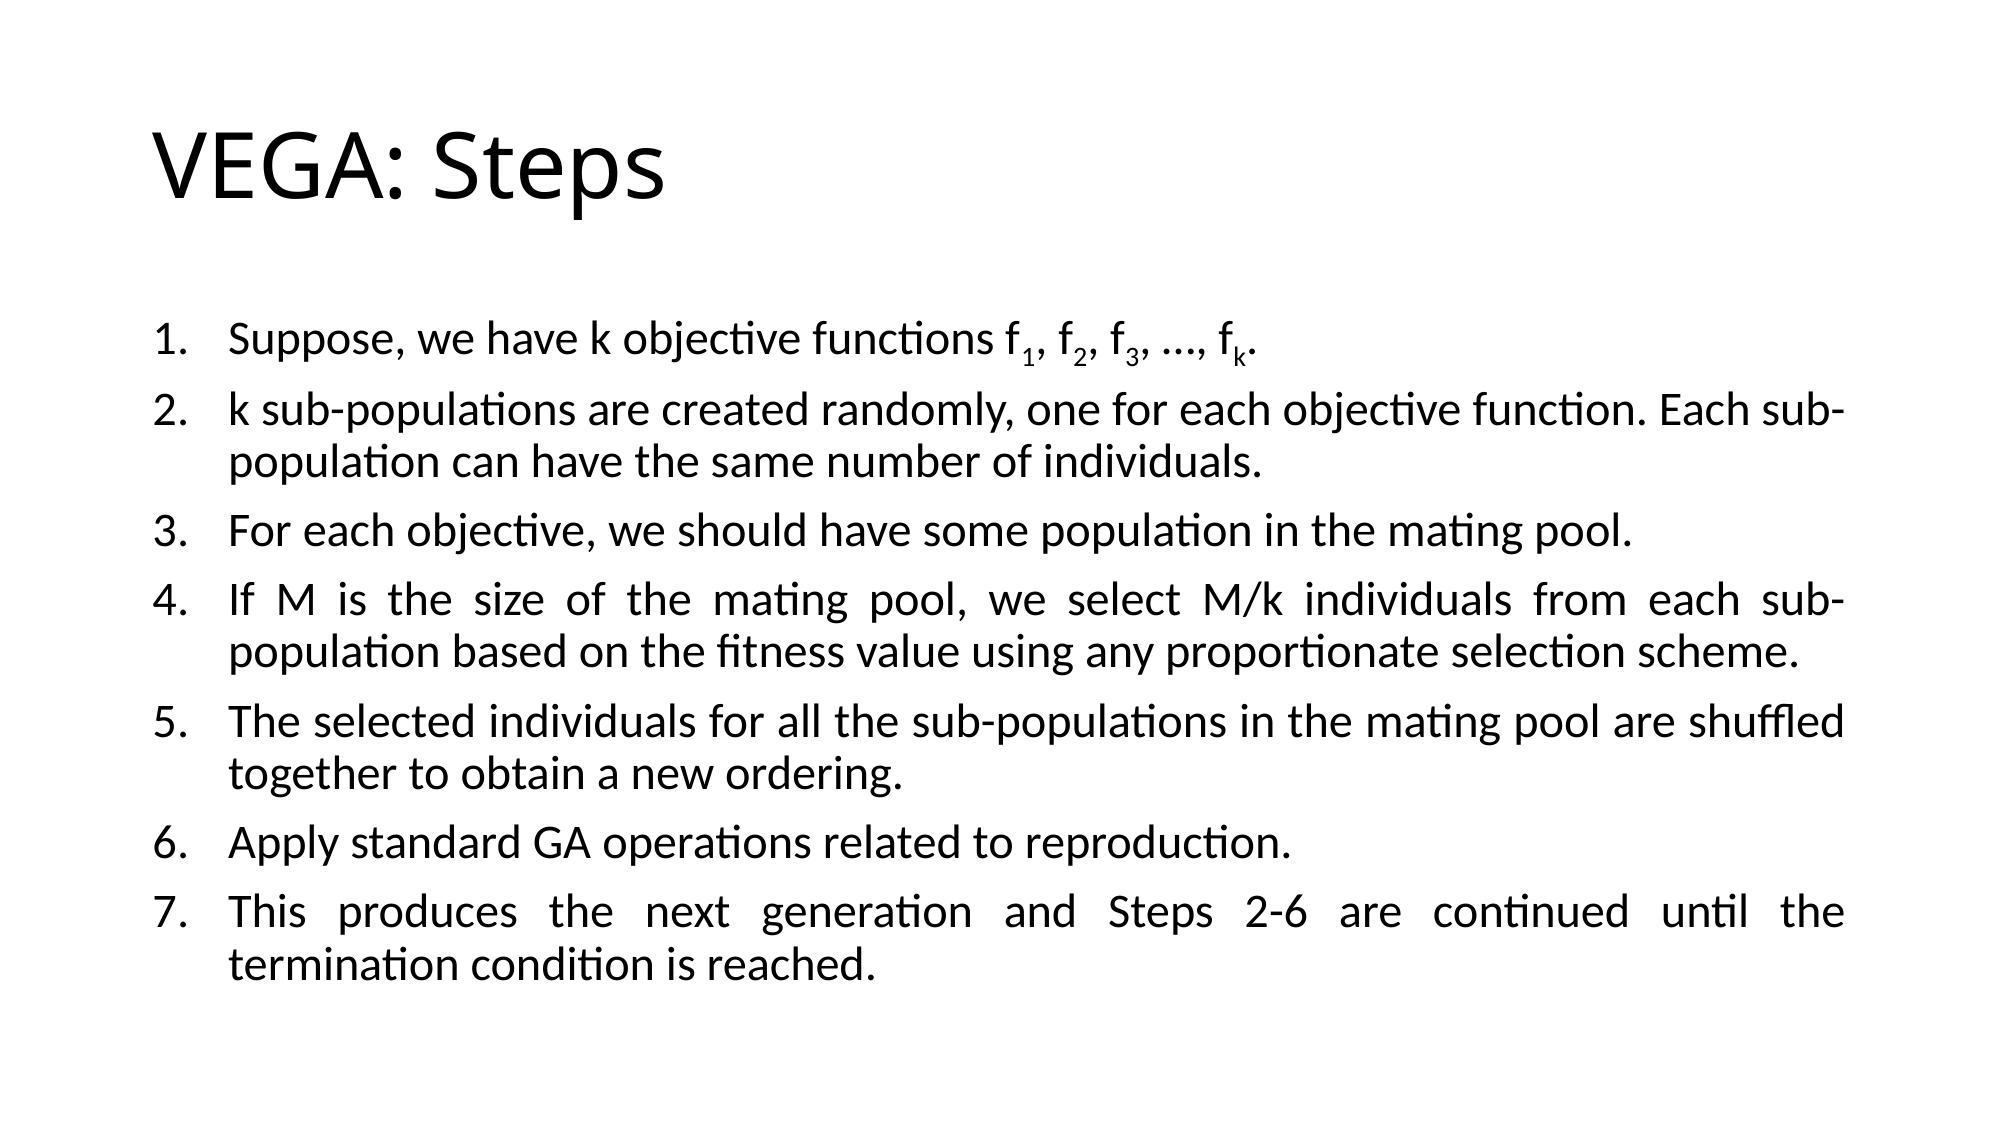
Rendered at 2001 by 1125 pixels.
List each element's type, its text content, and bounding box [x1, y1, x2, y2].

title VEGA: Steps [137, 59, 1863, 278]
list Suppose, we have k objective functions f1, f2, f3, …, fk. k sub-populations are created randomly, one for each objective function. Each sub-population can have the same number of individuals. For each objective, we should have some population in the mating pool. If M is the size of the mating pool, we select M/k individuals from each sub-population based on the fitness value using any proportionate selection scheme. The selected individuals for all the sub-populations in the mating pool are shuffled together to obtain a new ordering. Apply standard GA operations related to reproduction. This produces the next generation and Steps 2-6 are continued until the termination condition is reached. [137, 299, 1863, 1014]
